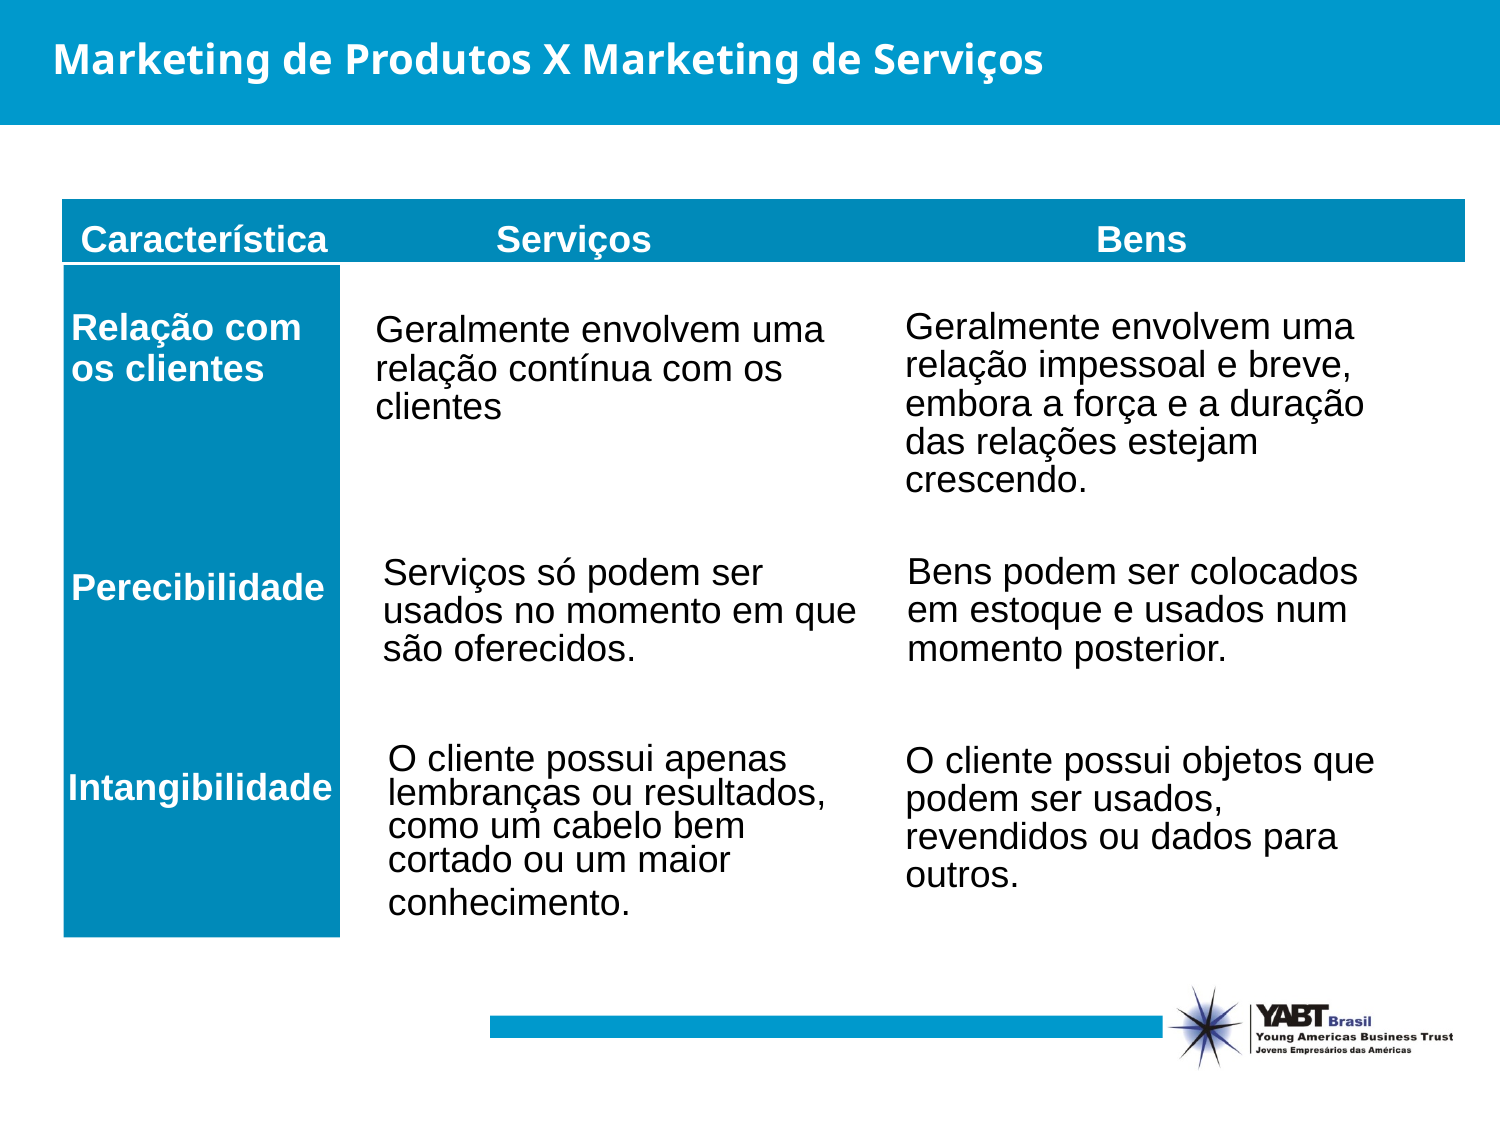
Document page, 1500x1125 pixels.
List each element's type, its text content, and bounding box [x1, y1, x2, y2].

picture [1166, 1001, 1453, 1071]
title Marketing de Produtos X Marketing de Serviços [37, 24, 1438, 88]
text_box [52, 197, 1467, 1001]
